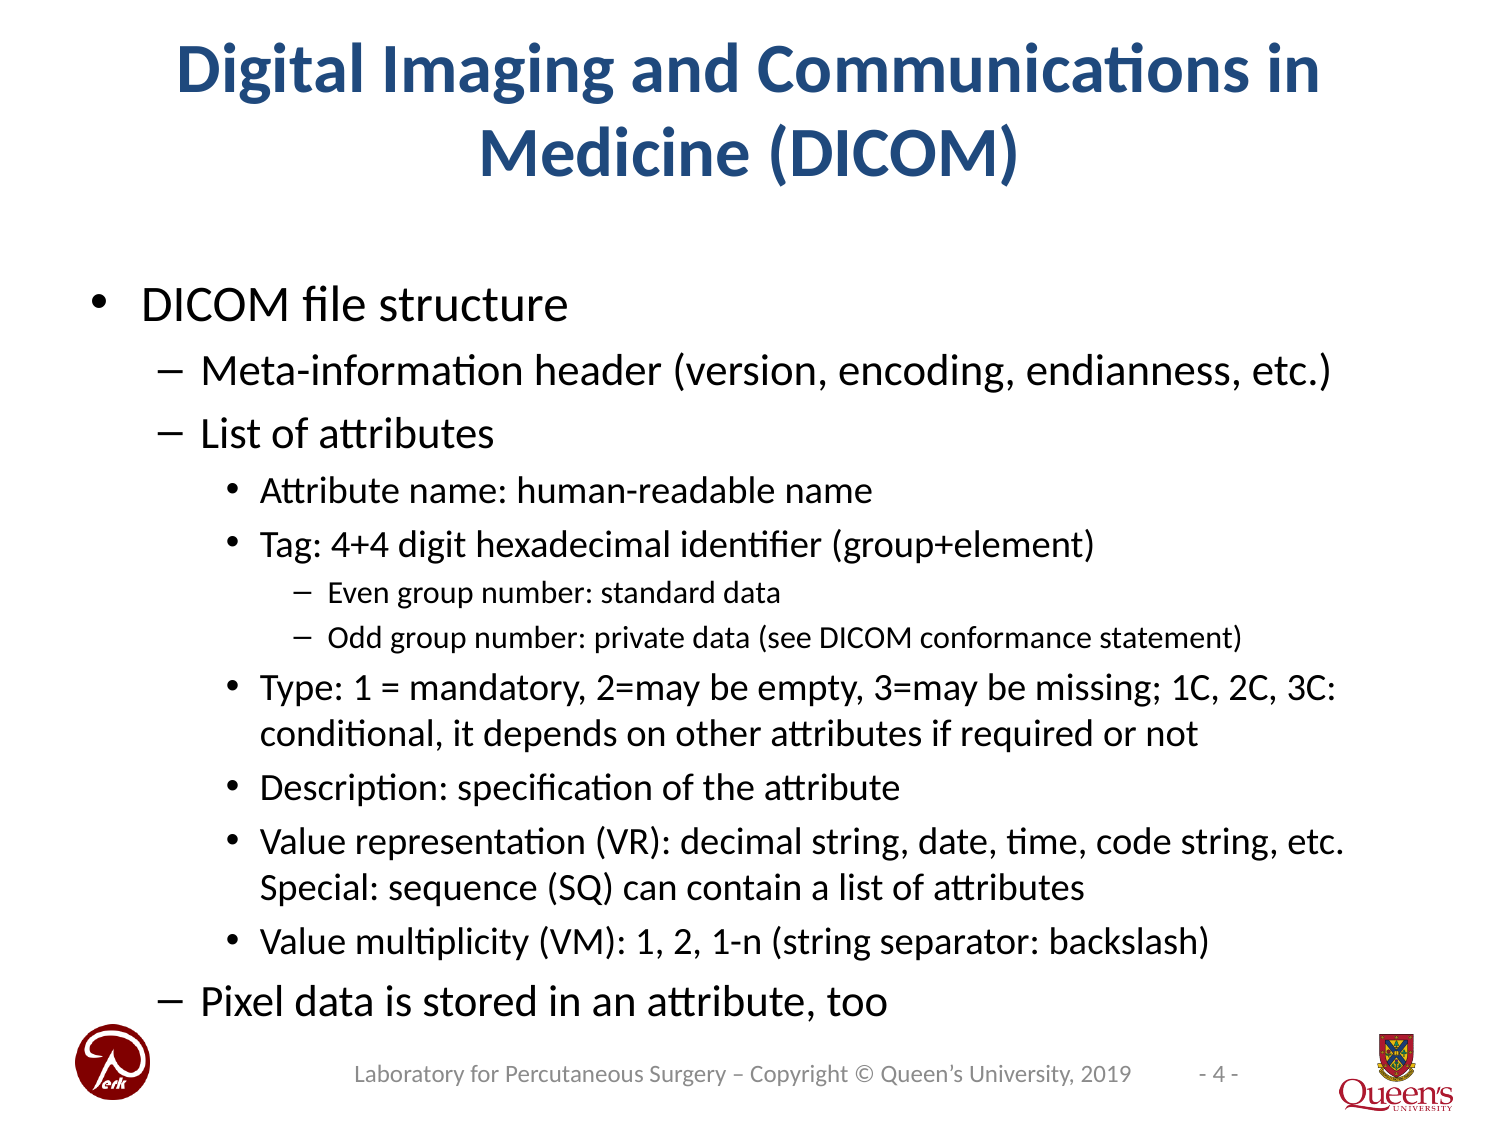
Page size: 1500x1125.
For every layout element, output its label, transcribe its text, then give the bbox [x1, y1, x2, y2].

list DICOM file structure Meta-information header (version, encoding, endianness, etc.) List of attributes Attribute name: human-readable name Tag: 4+4 digit hexadecimal identifier (group+element) Even group number: standard data Odd group number: private data (see DICOM conformance statement) Type: 1 = mandatory, 2=may be empty, 3=may be missing; 1C, 2C, 3C: conditional, it depends on other attributes if required or not Description: specification of the attribute Value representation (VR): decimal string, date, time, code string, etc. Special: sequence (SQ) can contain a list of attributes Value multiplicity (VM): 1, 2, 1-n (string separator: backslash) Pixel data is stored in an attribute, too [74, 262, 1438, 1038]
footer Laboratory for Percutaneous Surgery – Copyright © Queen’s University, 2019 [312, 1042, 1175, 1103]
picture [75, 1038, 150, 1100]
title Digital Imaging and Communications in Medicine (DICOM) [74, 12, 1426, 201]
slide_number - 4 - [1175, 1042, 1263, 1103]
picture [1339, 1034, 1453, 1111]
